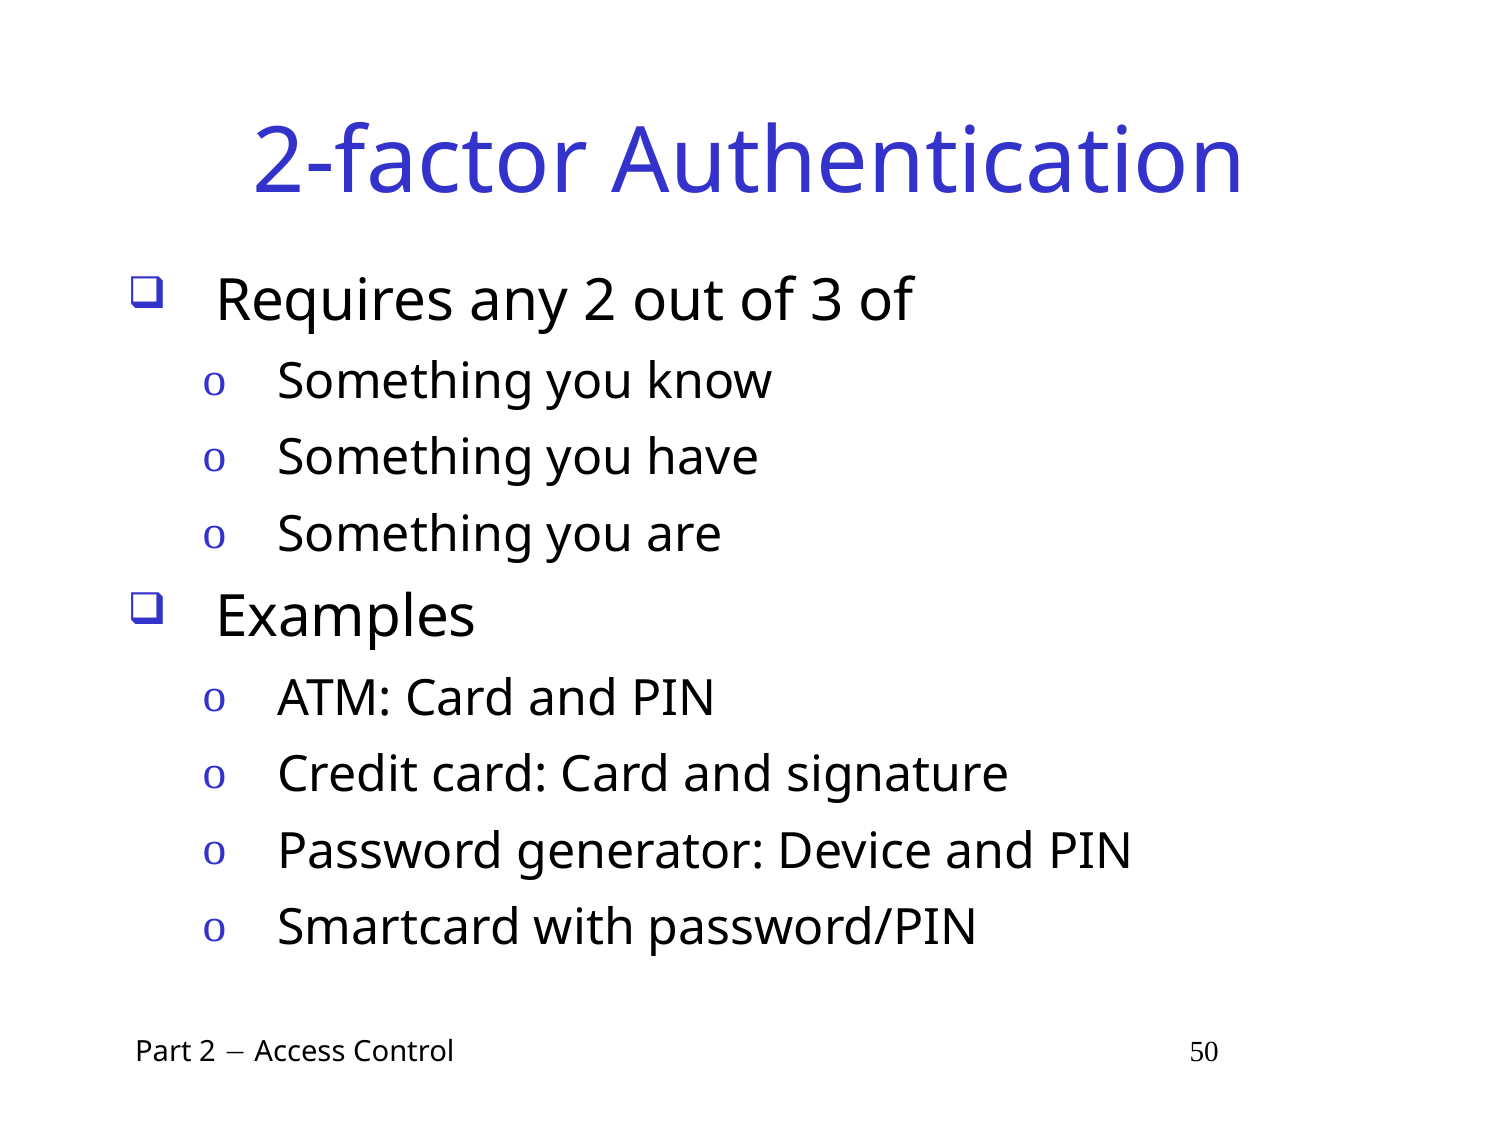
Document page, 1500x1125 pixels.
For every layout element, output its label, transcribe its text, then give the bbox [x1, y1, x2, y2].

list Requires any 2 out of 3 of Something you know Something you have Something you are Examples ATM: Card and PIN Credit card: Card and signature Password generator: Device and PIN Smartcard with password/PIN [112, 262, 1401, 963]
title 2-factor Authentication [112, 62, 1388, 251]
footer Part 2  Access Control 50 [112, 1024, 1401, 1101]
